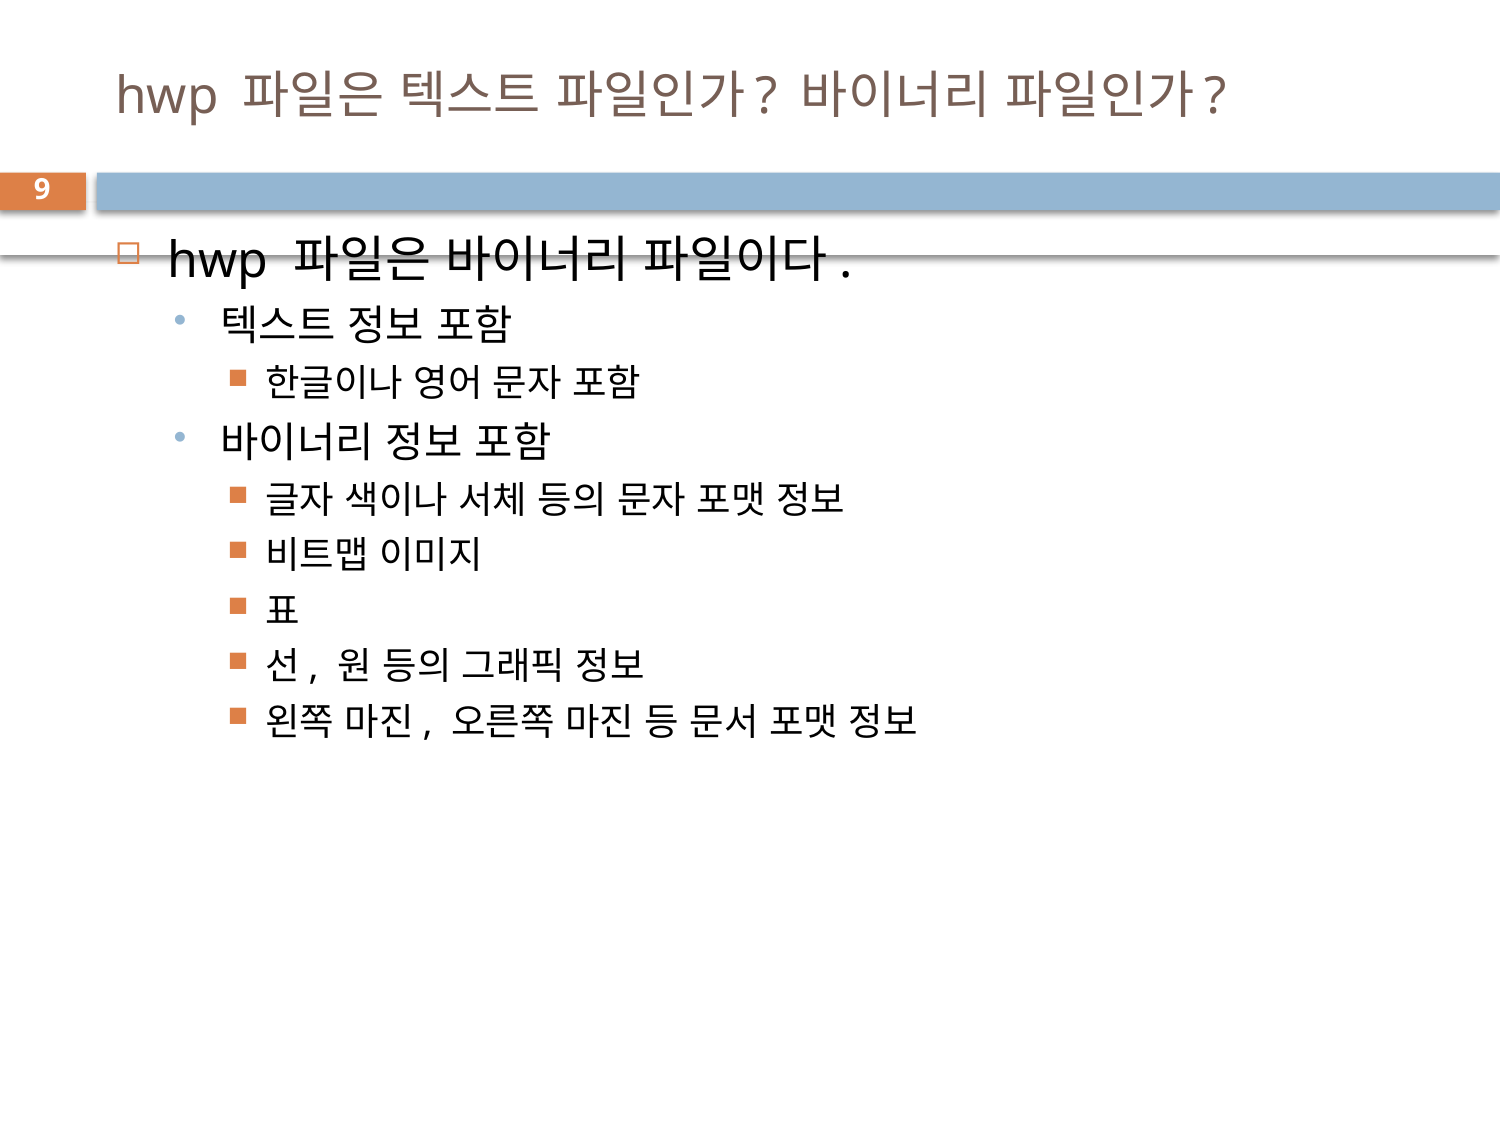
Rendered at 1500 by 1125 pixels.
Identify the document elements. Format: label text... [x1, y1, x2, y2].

title hwp 파일은 텍스트 파일인가? 바이너리 파일인가? [100, 37, 1438, 149]
list hwp 파일은 바이너리 파일이다. 텍스트 정보 포함 한글이나 영어 문자 포함 바이너리 정보 포함 글자 색이나 서체 등의 문자 포맷 정보 비트맵 이미지 표 선, 원 등의 그래픽 정보 왼쪽 마진, 오른쪽 마진 등 문서 포맷 정보 [100, 219, 1438, 1047]
slide_number 9 [0, 170, 87, 211]
